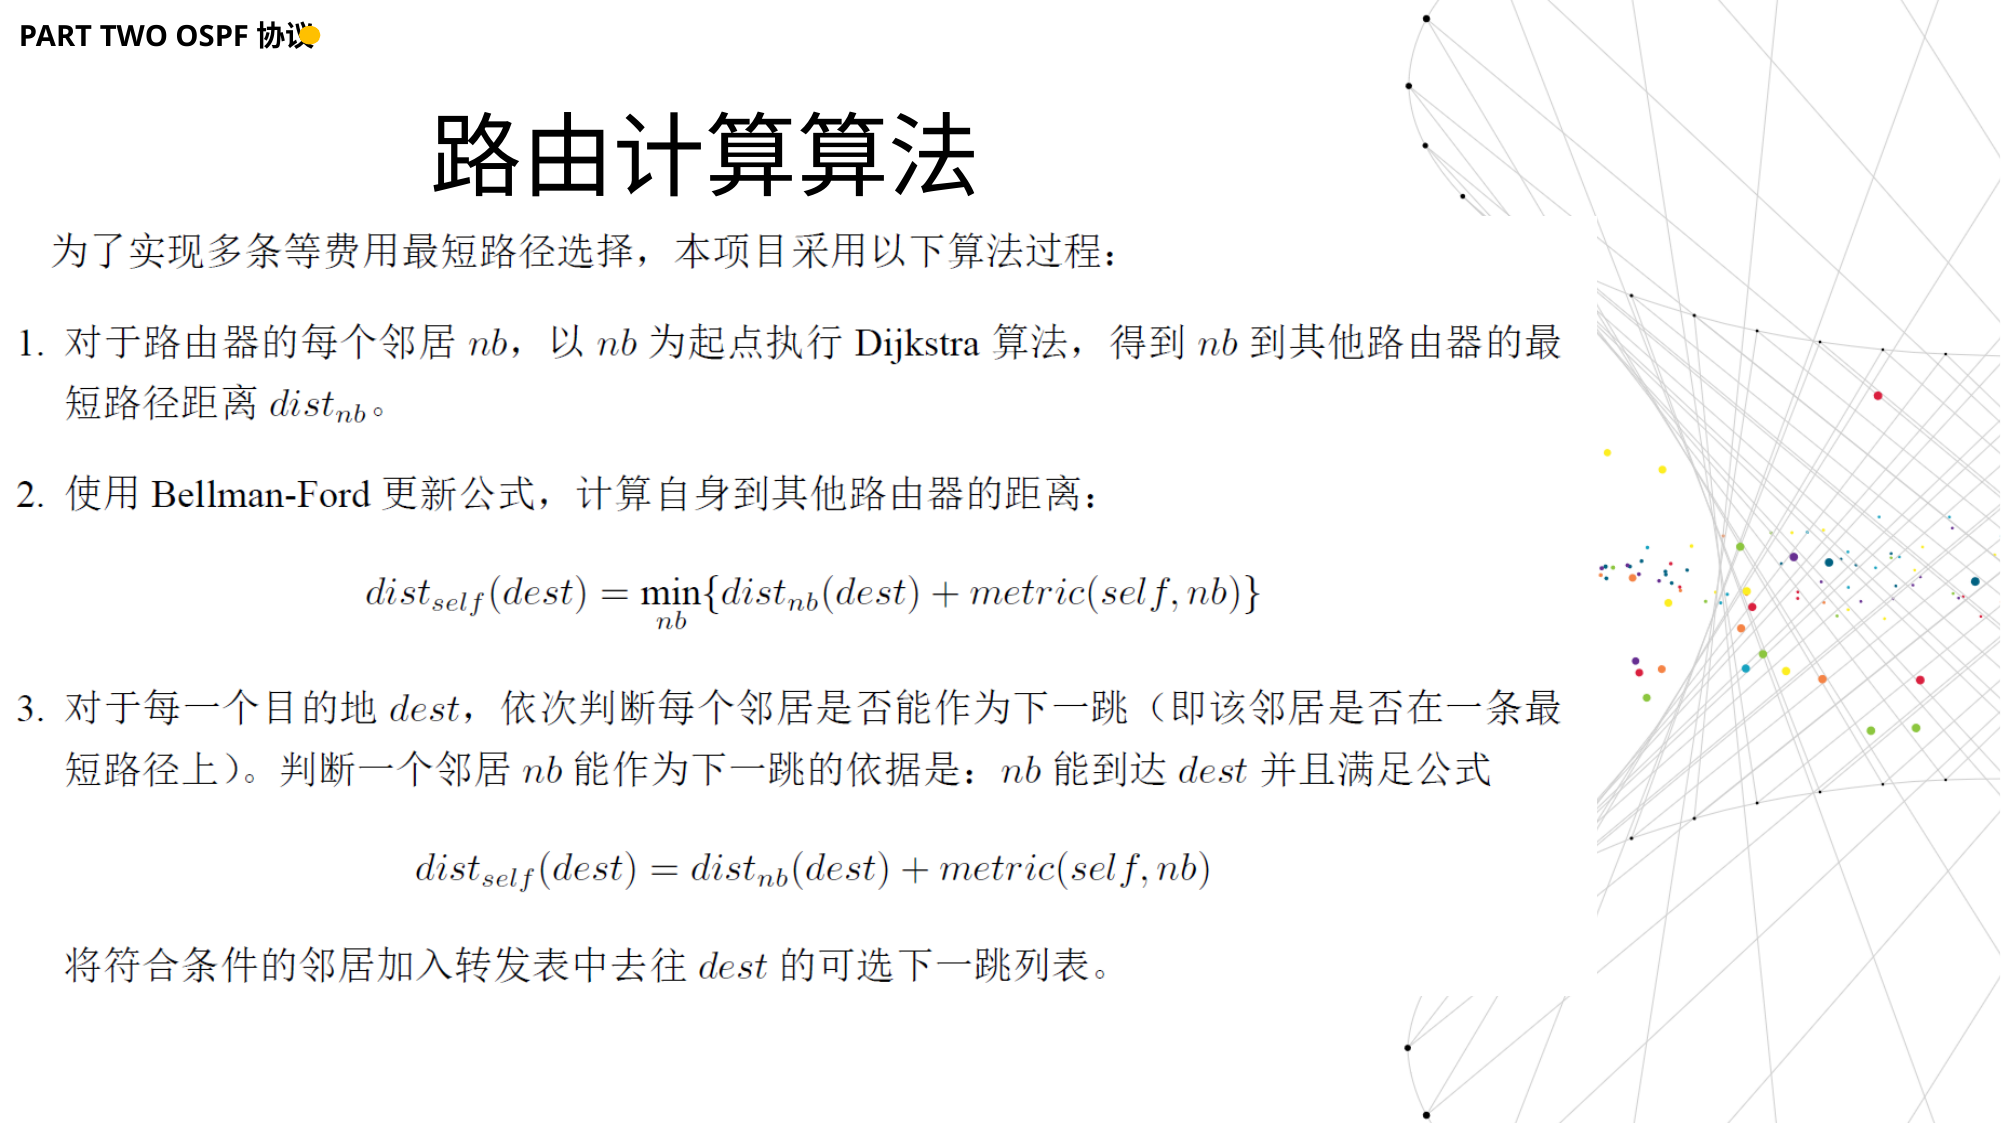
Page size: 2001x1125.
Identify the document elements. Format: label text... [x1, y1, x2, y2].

text_box 路由计算算法 [415, 90, 1093, 216]
text_box [297, 24, 322, 46]
picture [0, 0, 2001, 1123]
text_box PART TWO OSPF协议 [4, 9, 330, 60]
